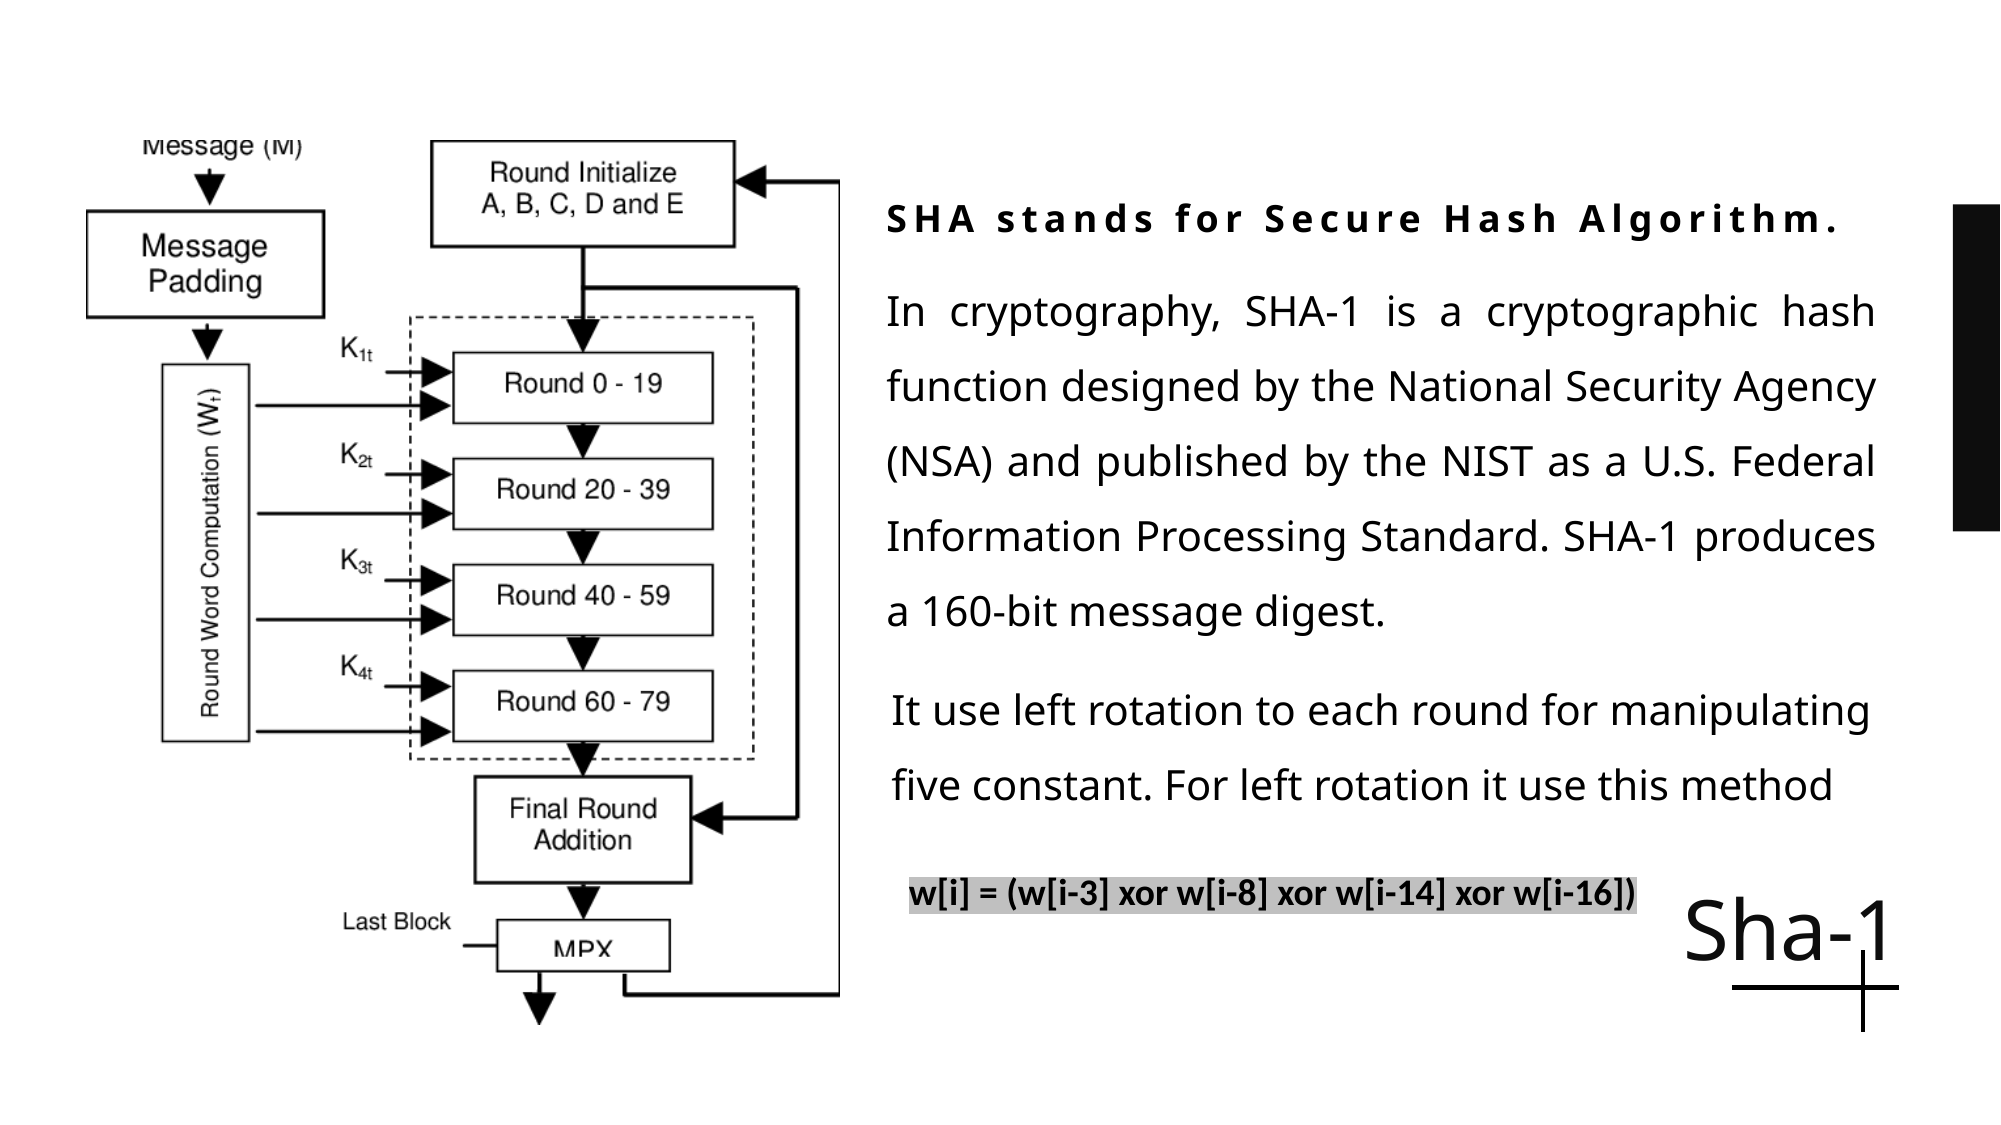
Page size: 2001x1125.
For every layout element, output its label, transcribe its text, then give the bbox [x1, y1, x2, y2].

text_box It use left rotation to each round for manipulating five constant. For left rotation it use this method [876, 650, 1887, 816]
text_box In cryptography, SHA-1 is a cryptographic hash function designed by the National Security Agency (NSA) and published by the NIST as a U.S. Federal Information Processing Standard. SHA-1 produces a 160-bit message digest. [871, 251, 1892, 642]
text_box [1952, 203, 2000, 533]
text_box Sha-1 [1668, 881, 2000, 1125]
text_box SHA stands for Secure Hash Algorithm. [871, 187, 2000, 247]
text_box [1731, 950, 1900, 1032]
text_box w[i] = (w[i-3] xor w[i-8] xor w[i-14] xor w[i-16]) [894, 860, 1653, 920]
picture [86, 140, 840, 1025]
